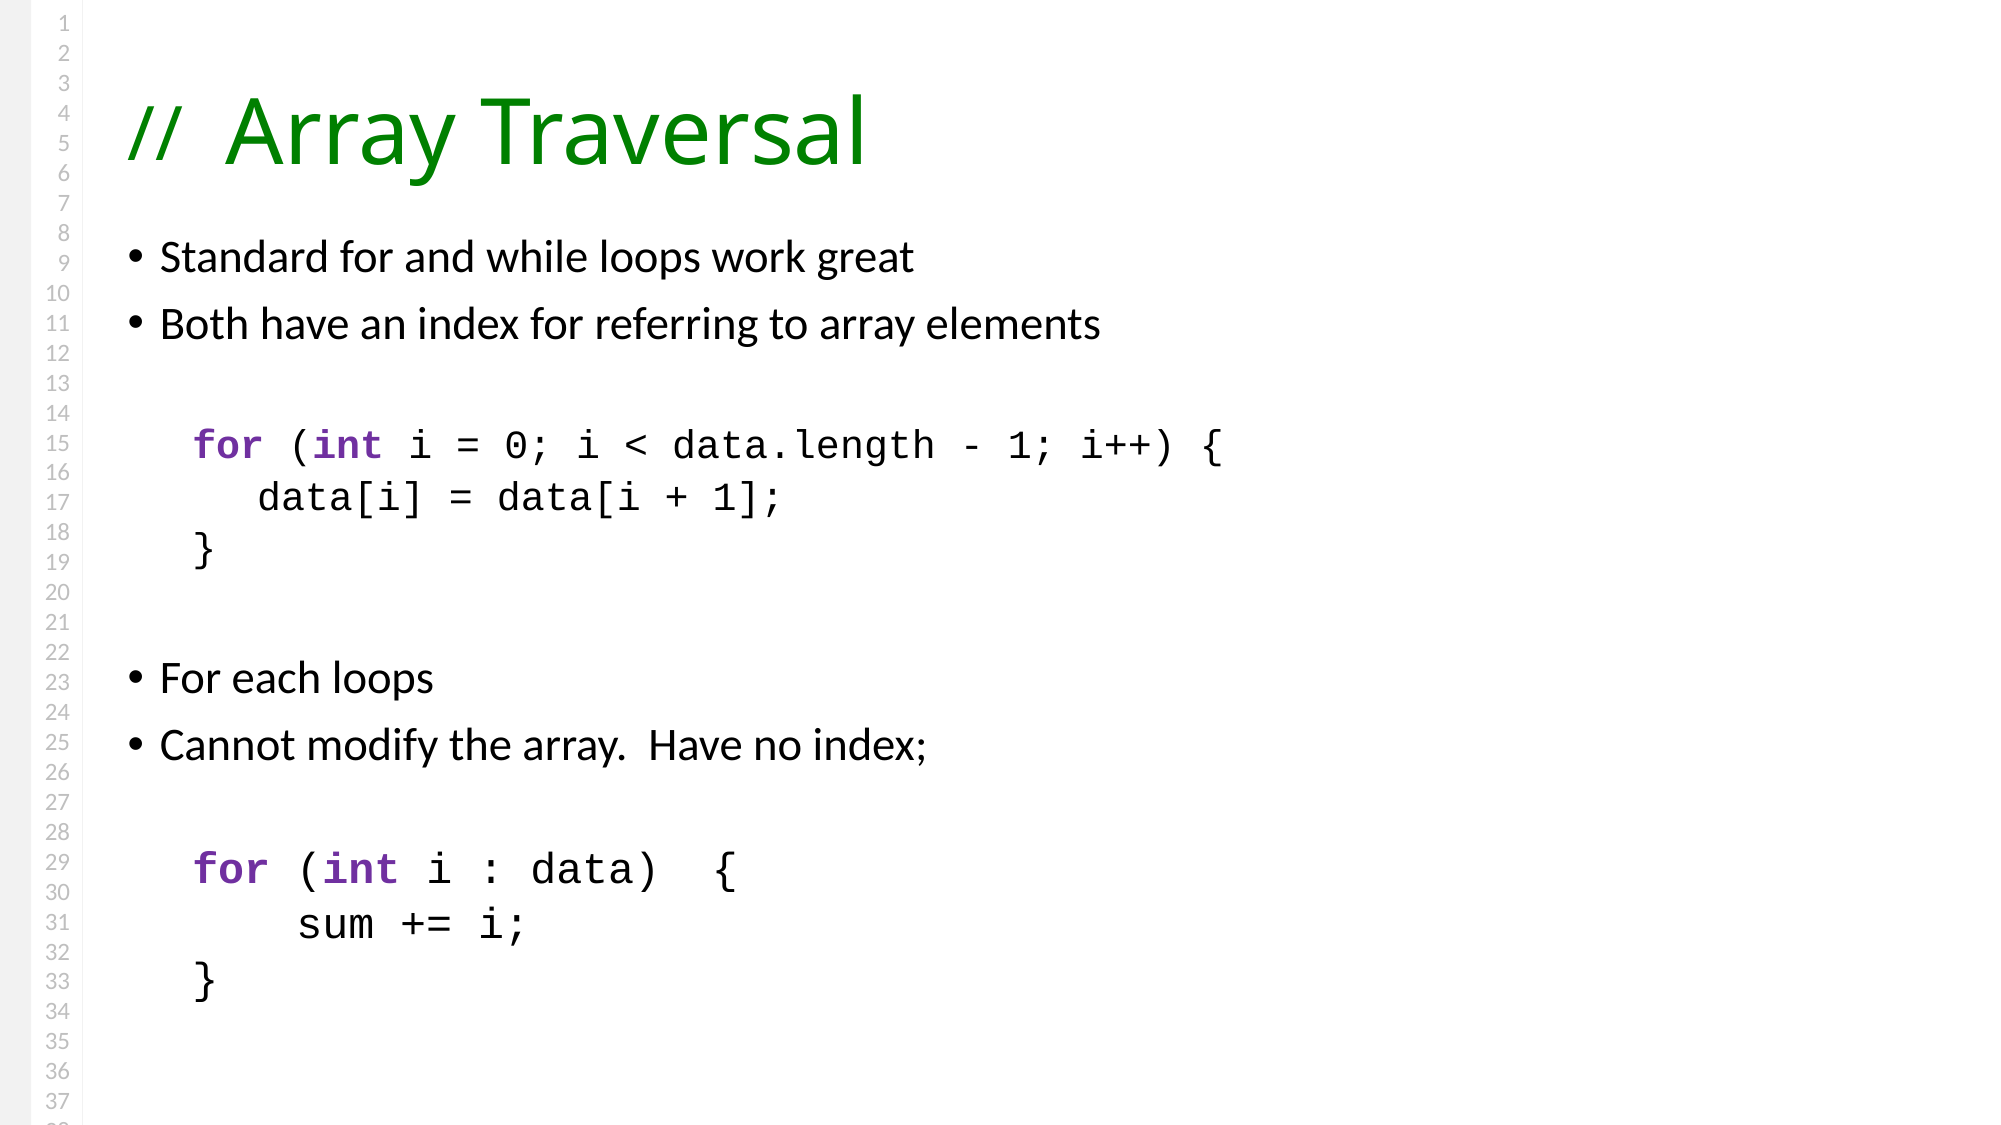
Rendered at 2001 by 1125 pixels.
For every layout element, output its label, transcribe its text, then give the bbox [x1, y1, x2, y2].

title Array Traversal [210, 59, 1913, 210]
list Standard for and while loops work great Both have an index for referring to array elements for (int i = 0; i < data.length - 1; i++) { data[i] = data[i + 1]; } For each loops Cannot modify the array. Have no index; for (int i : data) { sum += i; } [112, 224, 1913, 1013]
